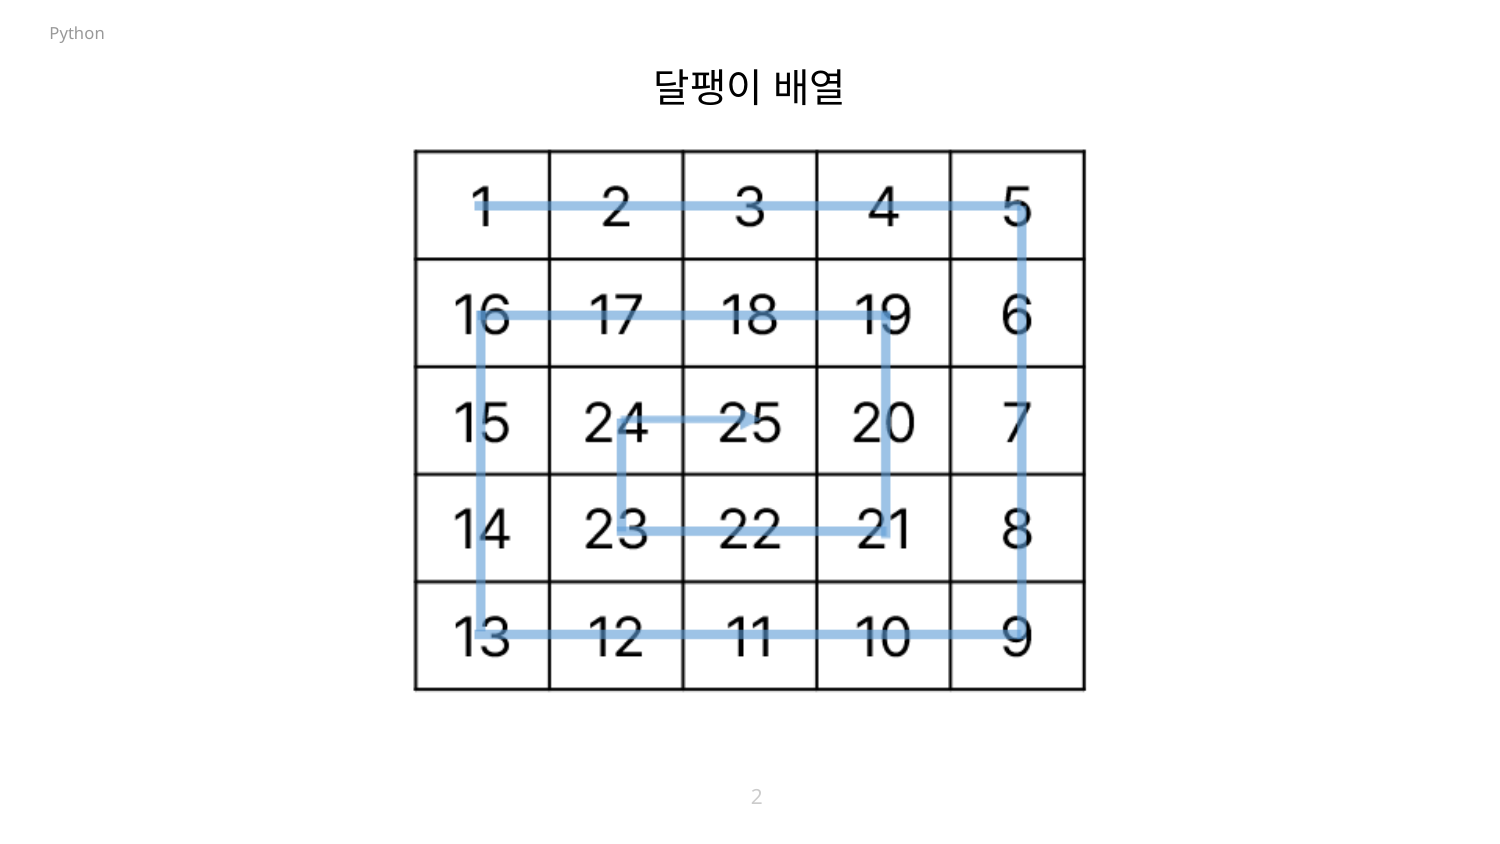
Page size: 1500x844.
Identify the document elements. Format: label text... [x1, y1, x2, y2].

title 달팽이 배열 [163, 65, 1337, 126]
slide_number ‹#› [711, 768, 802, 834]
picture [405, 141, 1094, 702]
subtitle Python [34, 17, 125, 44]
